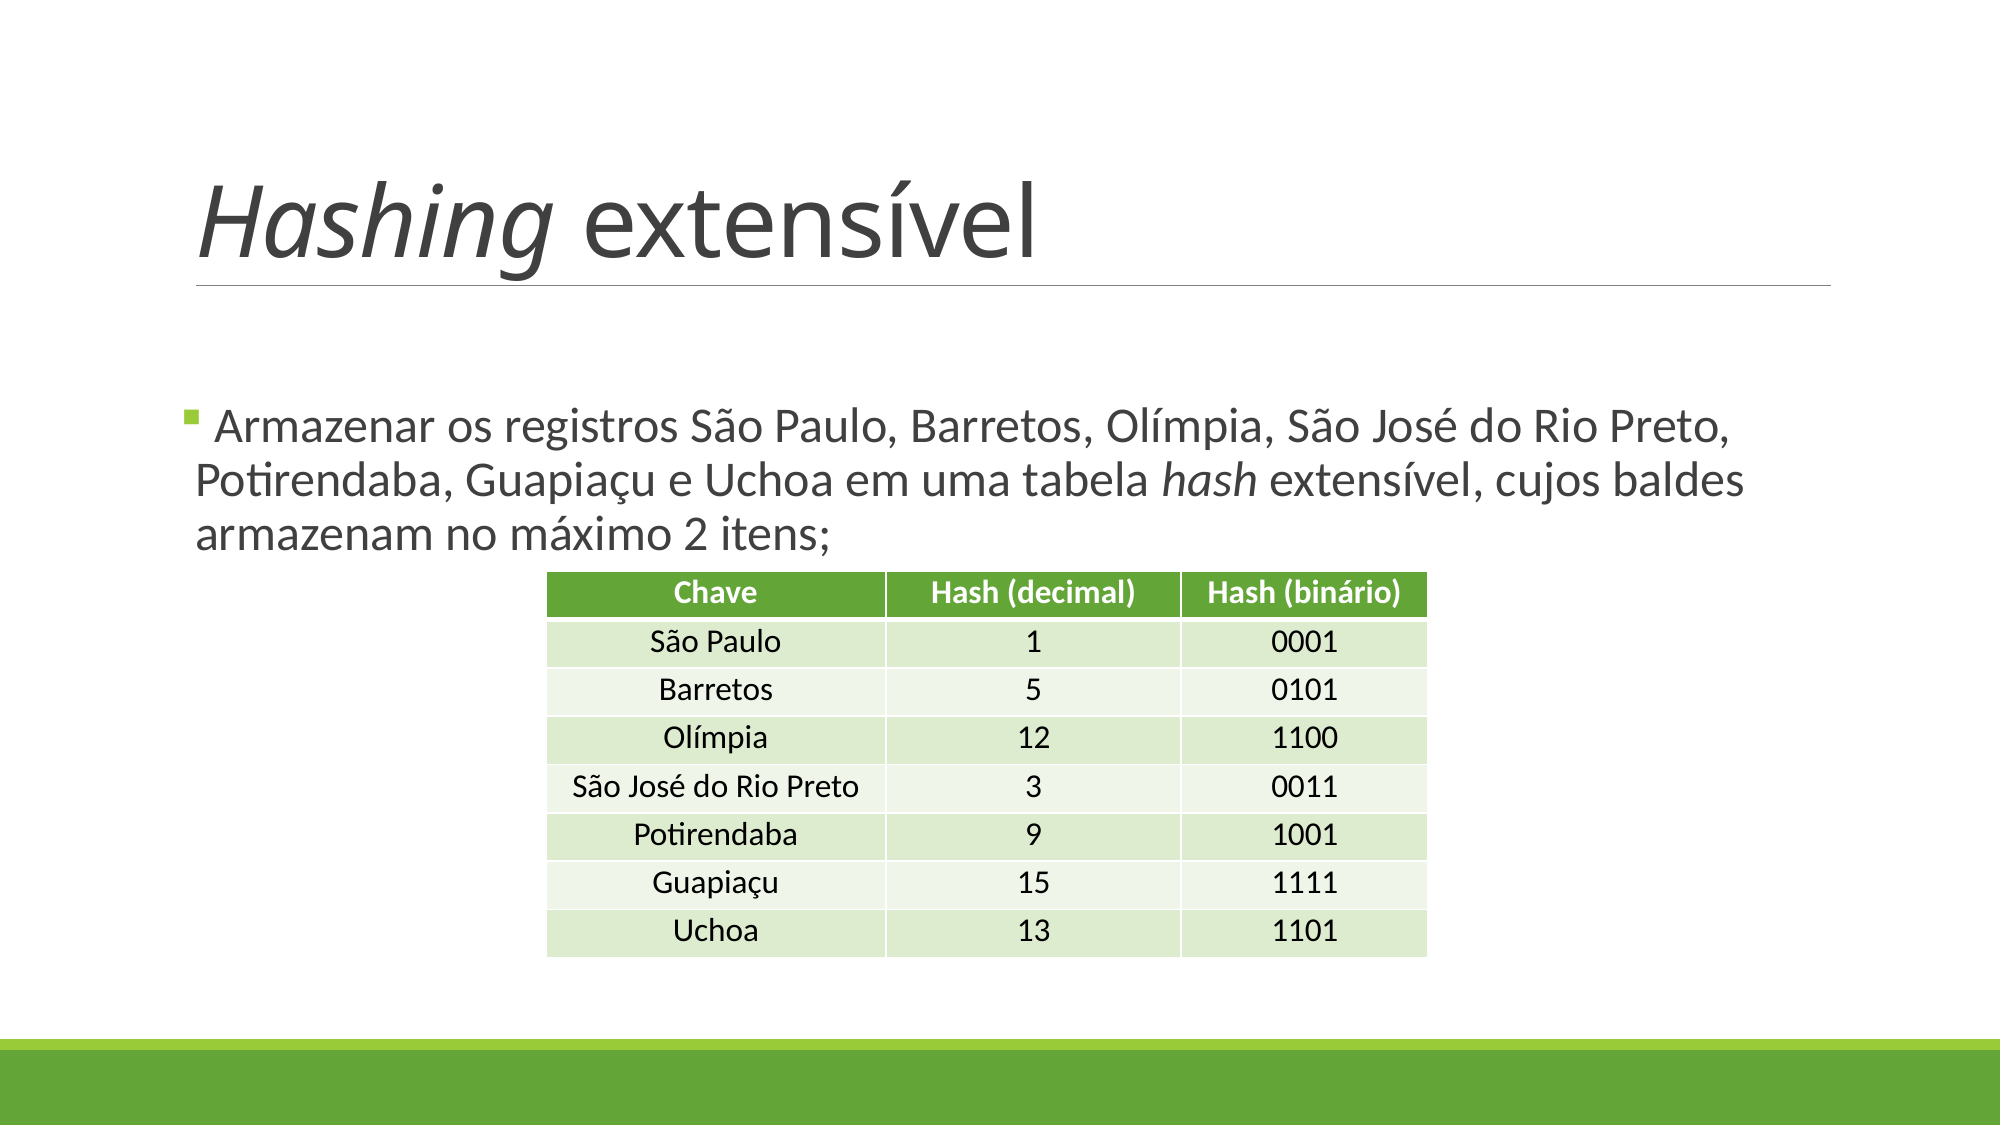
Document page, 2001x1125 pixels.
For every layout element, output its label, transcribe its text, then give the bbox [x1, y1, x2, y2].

table_header Chave [547, 572, 885, 617]
table_cell 13 [887, 910, 1180, 957]
table_cell 9 [887, 814, 1180, 860]
table_cell 1101 [1182, 910, 1427, 957]
table_cell São José do Rio Preto [547, 765, 885, 812]
list Armazenar os registros São Paulo, Barretos, Olímpia, São José do Rio Preto, Potirendaba, Guapiaçu e Uchoa em uma tabela hash extensível, cujos baldes armazenam no máximo 2 itens; [180, 302, 1830, 963]
table_cell 0101 [1182, 669, 1427, 715]
table_cell 0001 [1182, 622, 1427, 667]
table_cell Potirendaba [547, 814, 885, 860]
table_cell 0011 [1182, 765, 1427, 812]
table_cell 1 [887, 622, 1180, 667]
table_cell 15 [887, 862, 1180, 909]
title Hashing extensível [180, 47, 1830, 285]
table_cell 12 [887, 717, 1180, 764]
table_cell Barretos [547, 669, 885, 715]
table_cell Uchoa [547, 910, 885, 957]
table_cell Guapiaçu [547, 862, 885, 909]
table_cell 3 [887, 765, 1180, 812]
table_header Hash (decimal) [887, 572, 1180, 617]
table_cell 5 [887, 669, 1180, 715]
table_cell São Paulo [547, 622, 885, 667]
table_cell 1111 [1182, 862, 1427, 909]
table_header Hash (binário) [1182, 572, 1427, 617]
table_cell 1100 [1182, 717, 1427, 764]
table_cell 1001 [1182, 814, 1427, 860]
table_cell Olímpia [547, 717, 885, 764]
